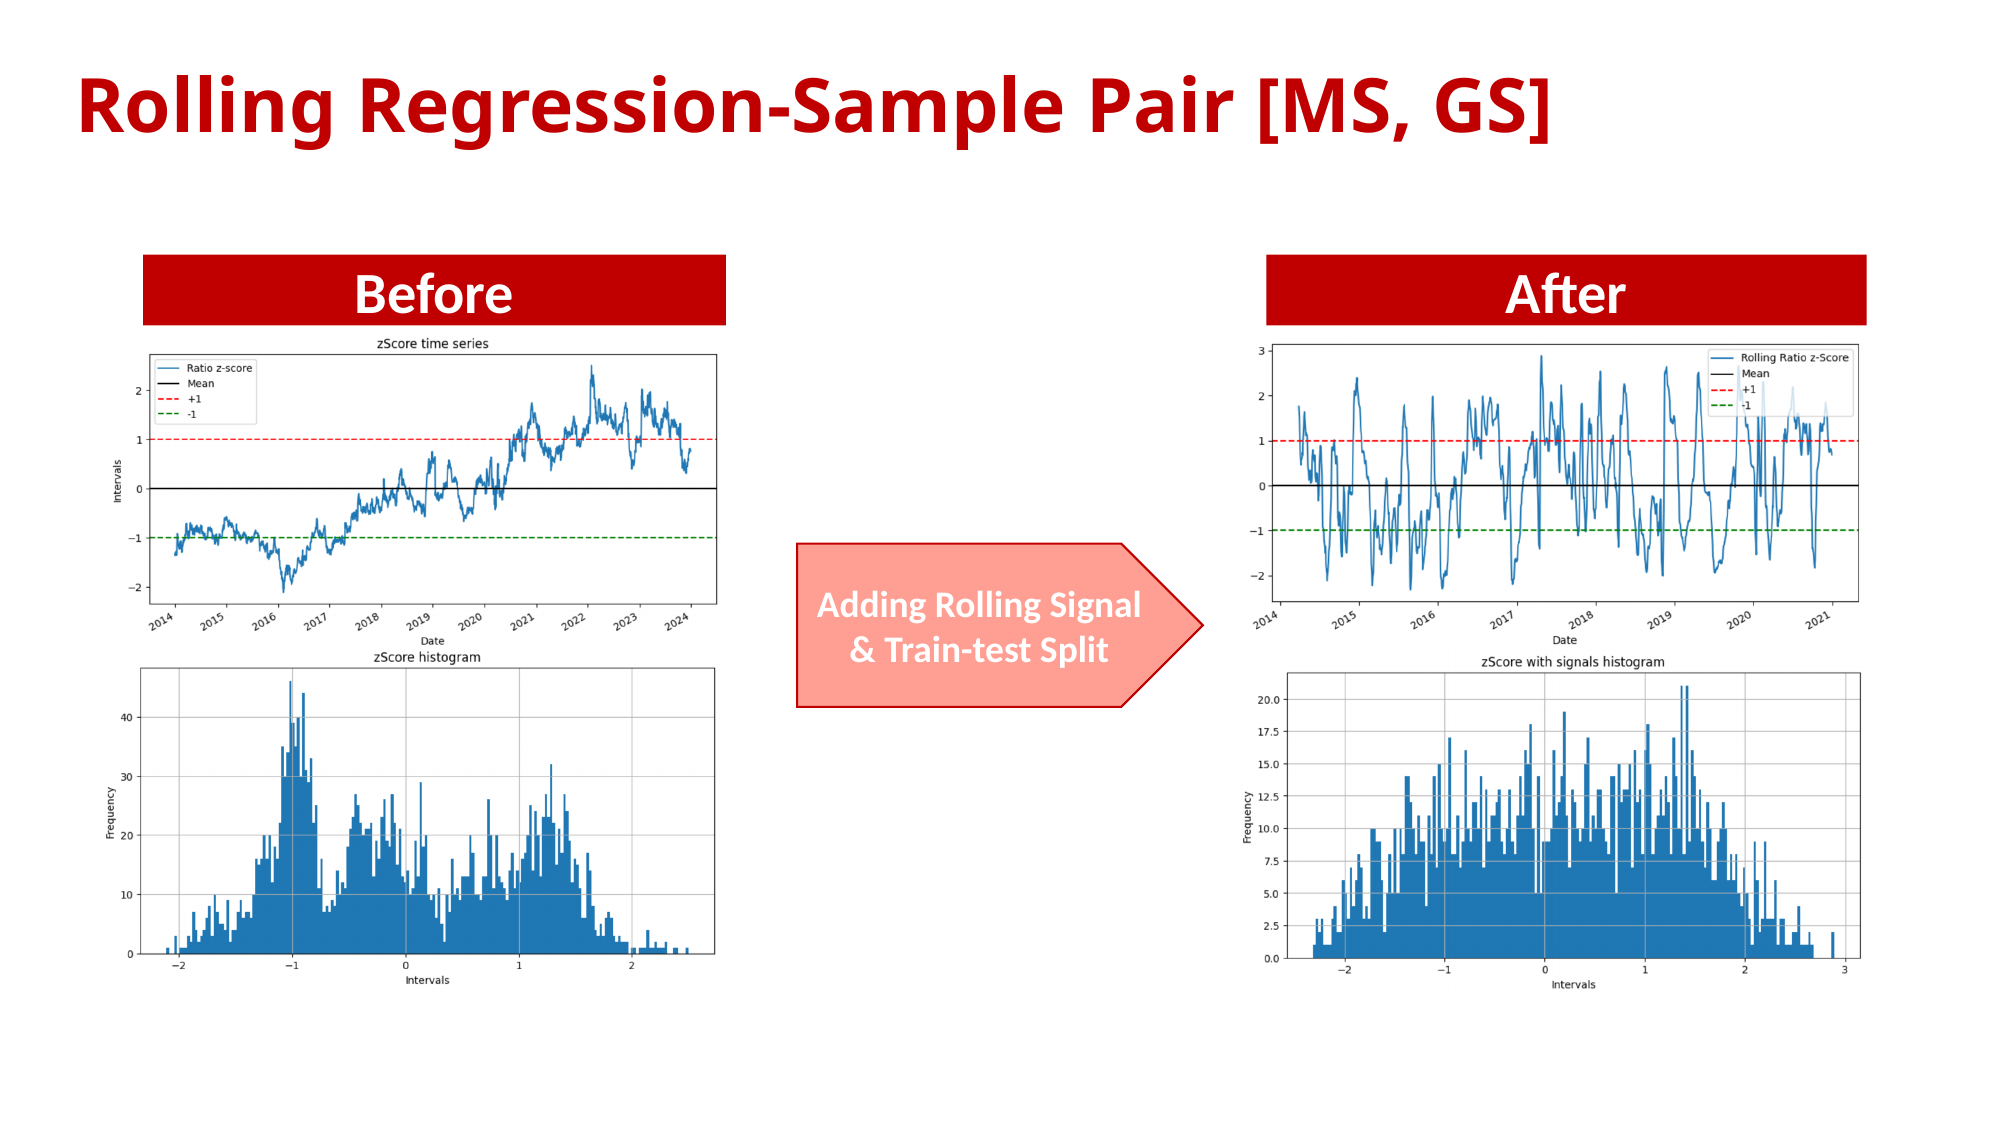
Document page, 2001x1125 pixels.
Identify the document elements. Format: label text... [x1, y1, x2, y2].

picture [97, 648, 726, 988]
text_box Rolling Regression-Sample Pair [MS, GS] [60, 0, 1786, 218]
text_box After [1265, 254, 1868, 326]
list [109, 335, 726, 648]
text_box Adding Rolling Signal & Train-test Split [796, 542, 1205, 708]
picture [1235, 339, 1877, 996]
text_box Before [142, 254, 727, 326]
